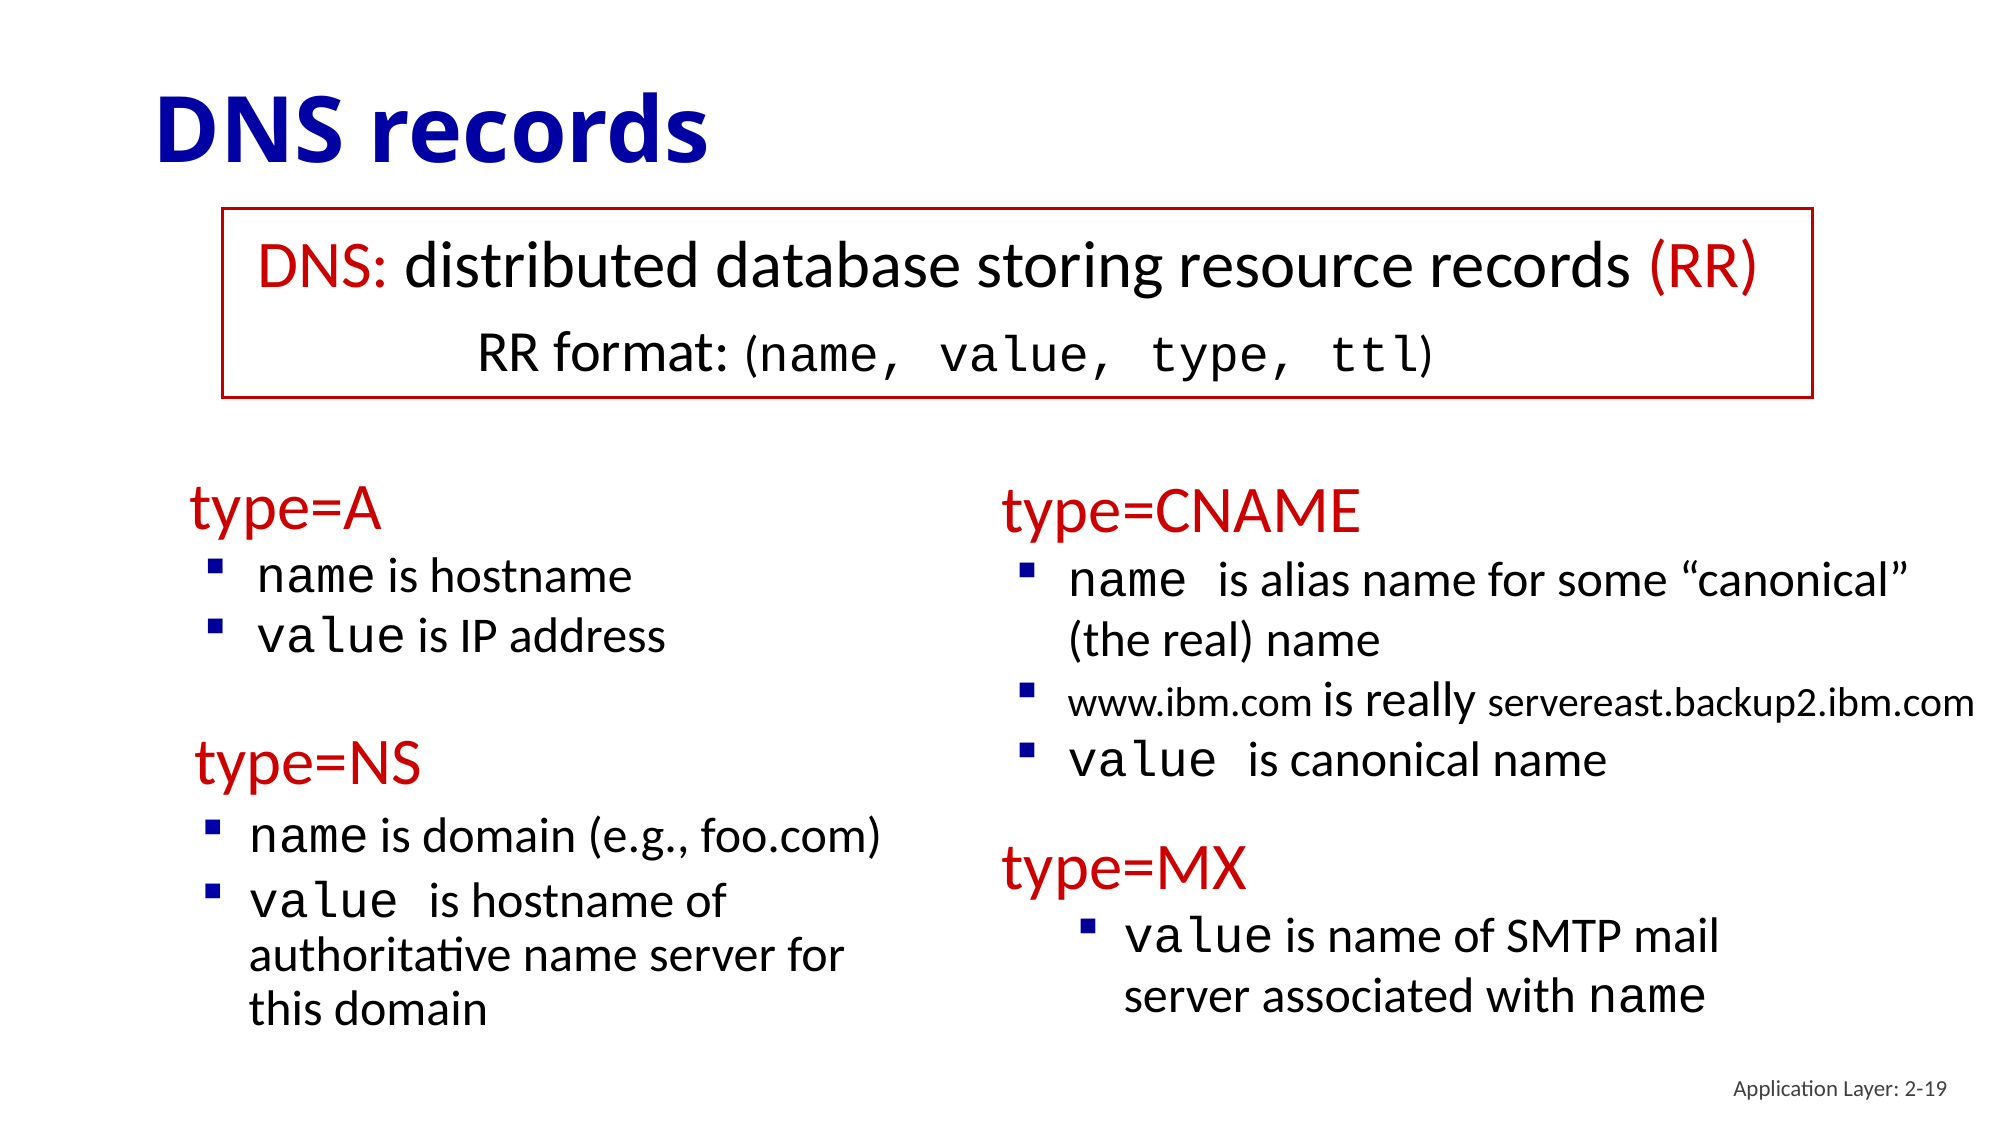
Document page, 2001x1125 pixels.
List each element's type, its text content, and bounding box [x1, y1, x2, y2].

text_box type=A name is hostname value is IP address [175, 455, 801, 670]
text_box [222, 207, 1813, 399]
text_box type=MX value is name of SMTP mail server associated with name [986, 815, 1855, 1030]
slide_number Application Layer: 2-19 [1512, 1056, 1963, 1117]
text_box type=CNAME name is alias name for some “canonical” (the real) name www.ibm.com is really servereast.backup2.ibm.com value is canonical name [986, 458, 2000, 816]
text_box type=NS name is domain (e.g., foo.com) value is hostname of authoritative name server for this domain [177, 719, 924, 1033]
title DNS records [137, 59, 1863, 207]
